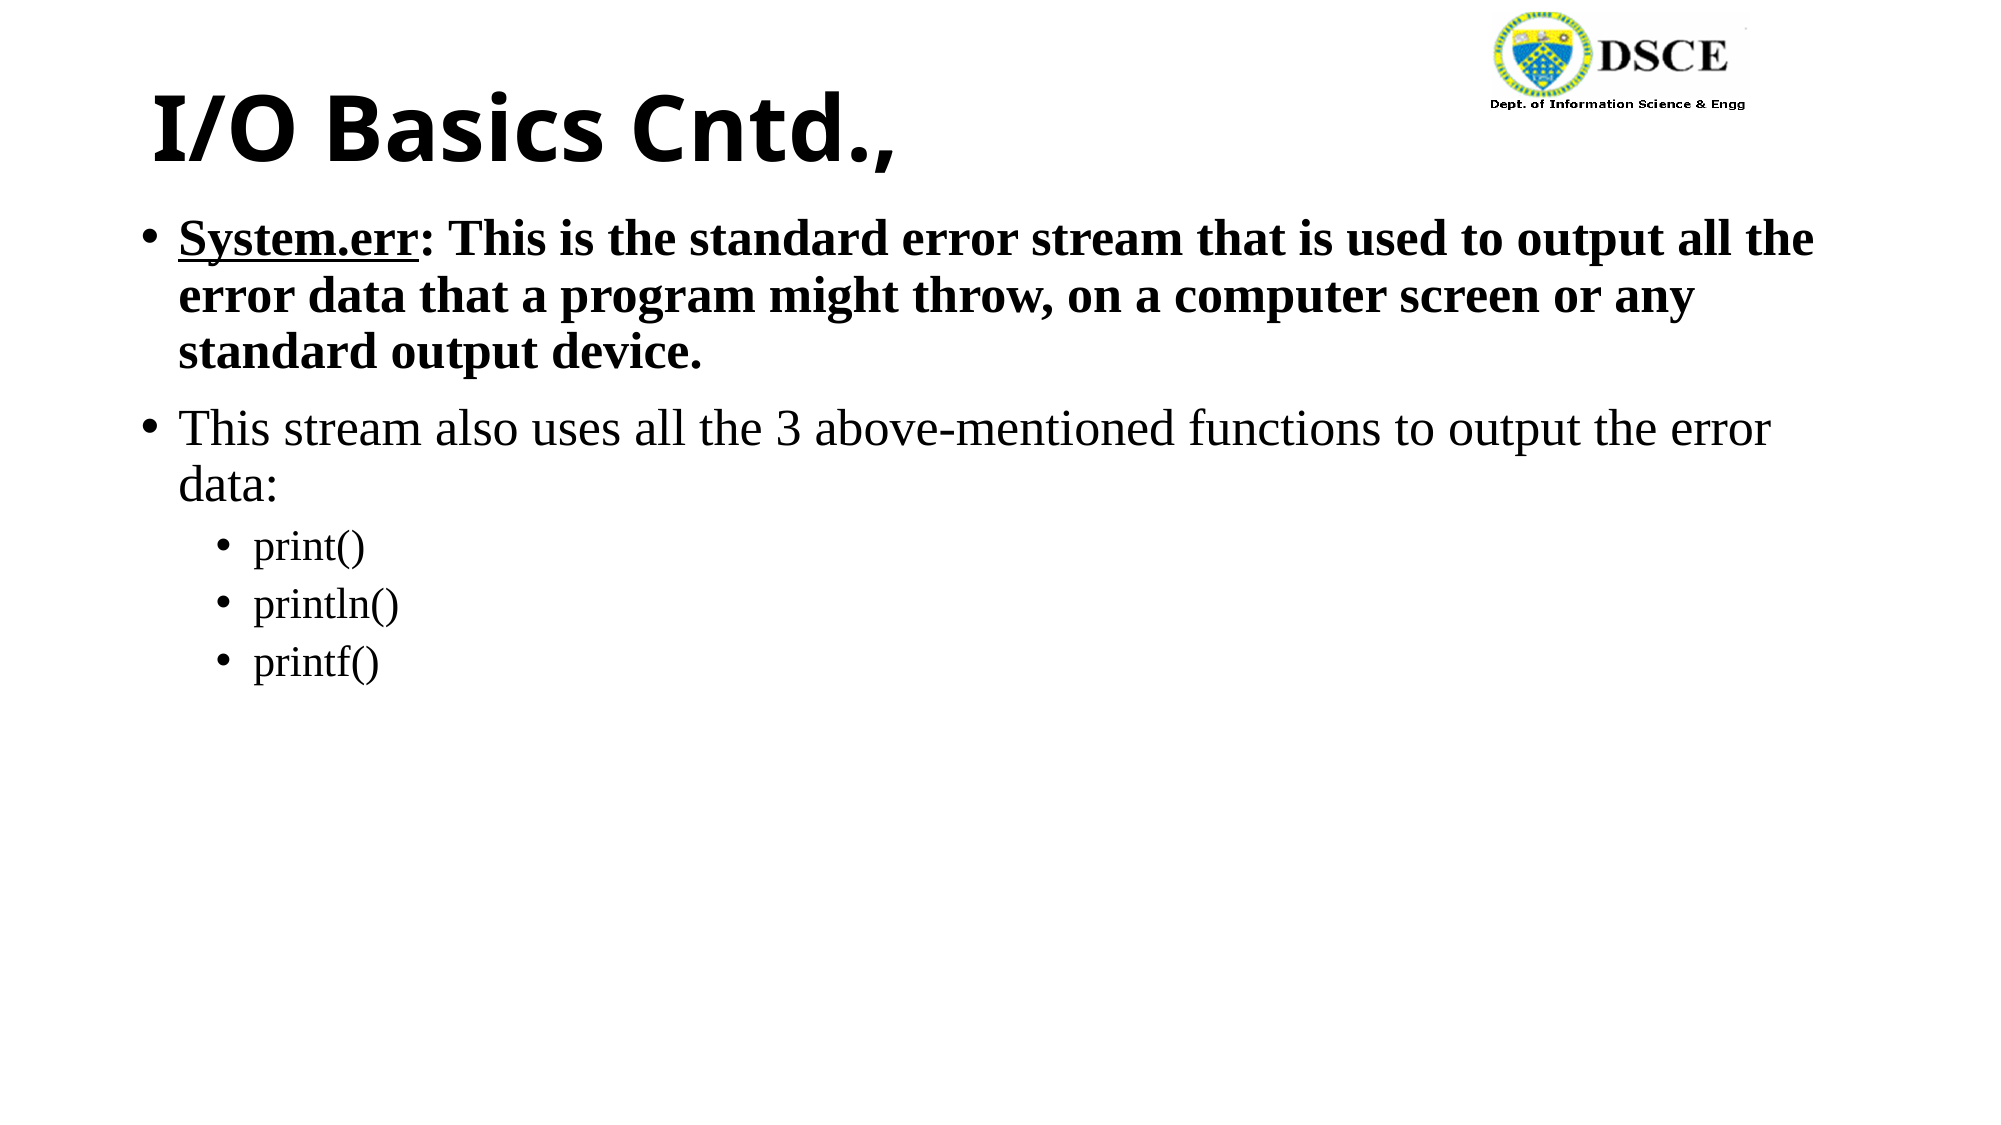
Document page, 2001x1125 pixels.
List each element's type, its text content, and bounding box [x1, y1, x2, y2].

picture [1487, 9, 1750, 113]
title I/O Basics Cntd., [137, 59, 1863, 204]
list System.err: This is the standard error stream that is used to output all the error data that a program might throw, on a computer screen or any standard output device. This stream also uses all the 3 above-mentioned functions to output the error data: print() println() printf() [125, 203, 1851, 918]
